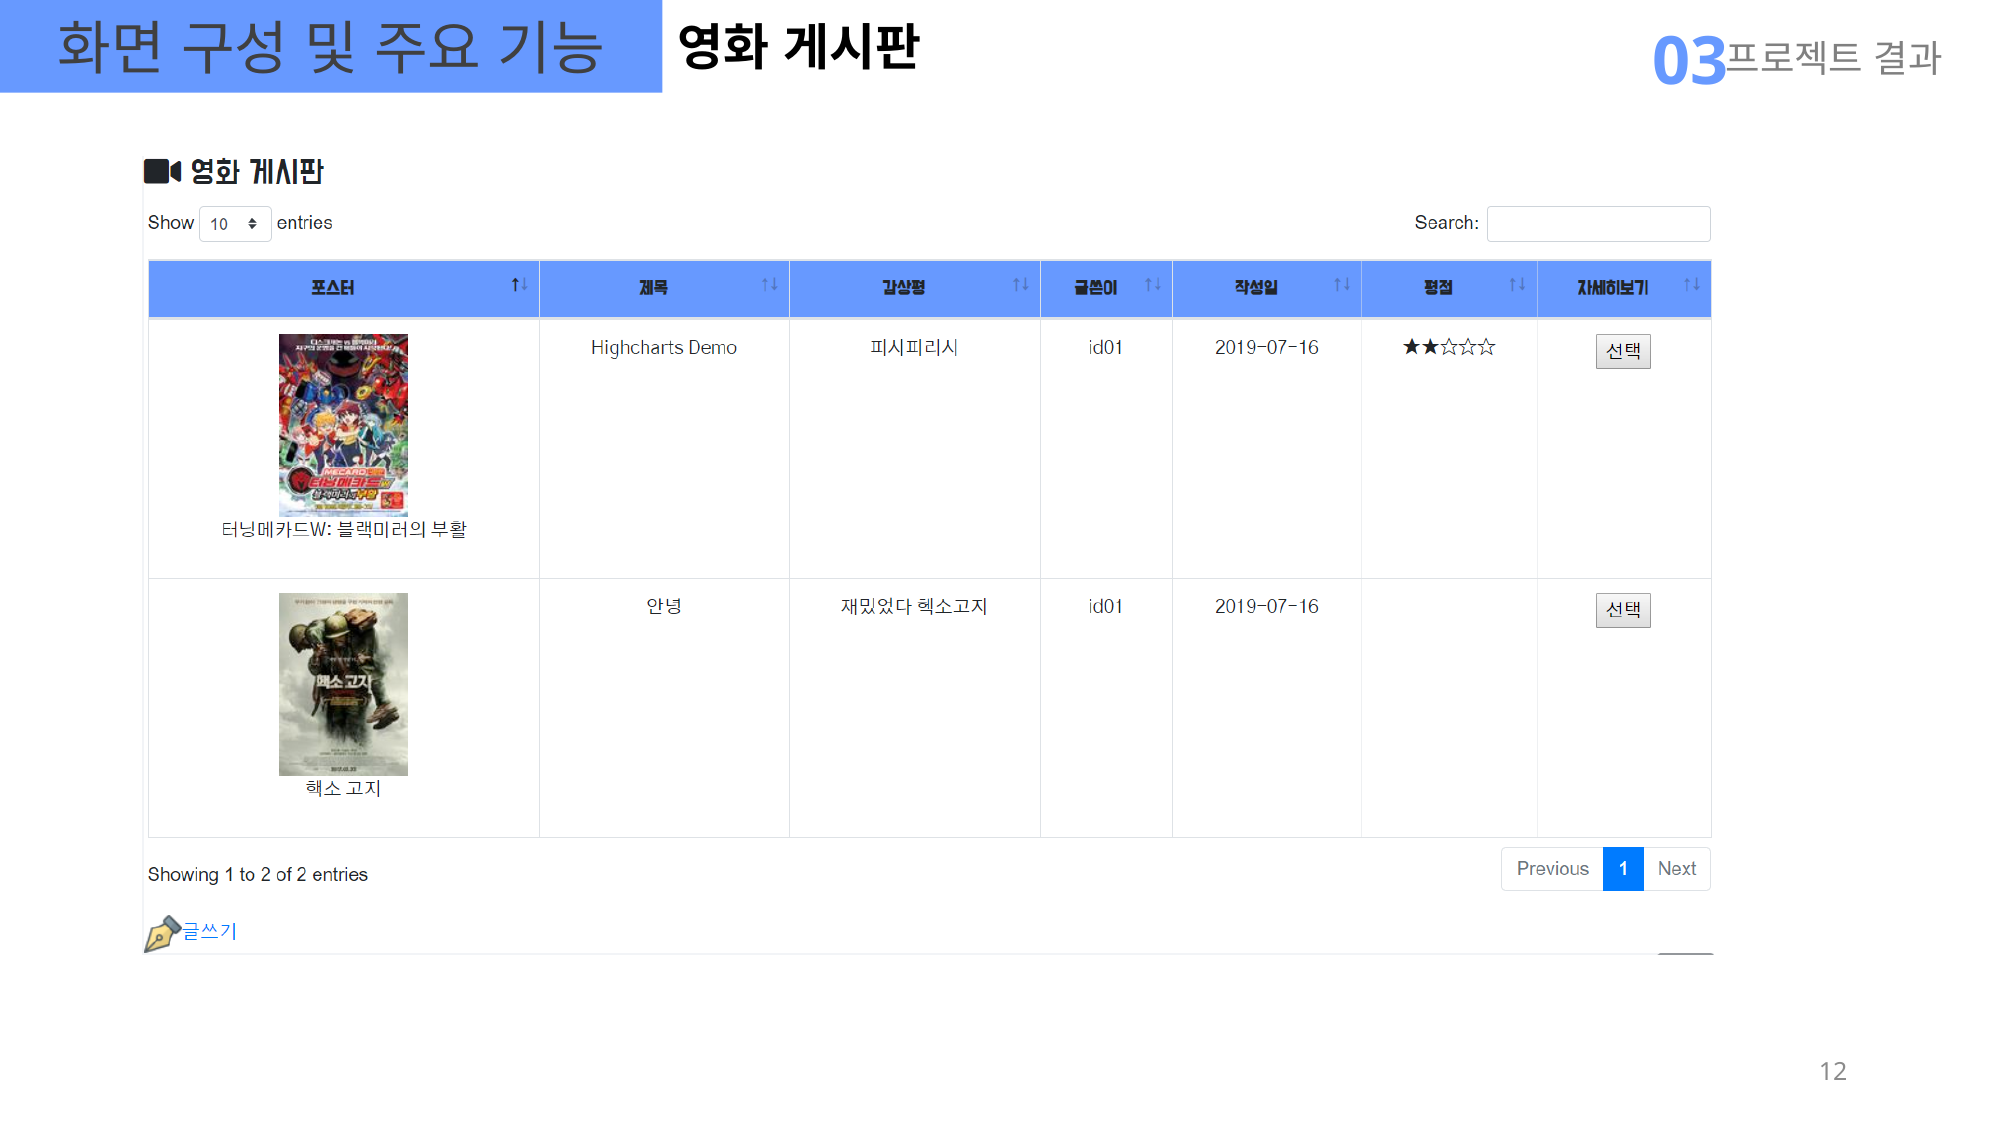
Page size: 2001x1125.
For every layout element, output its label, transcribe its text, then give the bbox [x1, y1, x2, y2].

text_box 화면 구성 및 주요 기능 [0, 0, 663, 94]
text_box 프로젝트 결과 [1745, 27, 1972, 88]
text_box 03 [1637, 10, 1745, 105]
text_box 영화 게시판 [662, 8, 1432, 84]
picture [142, 156, 1714, 955]
slide_number 12 [1412, 1042, 1863, 1103]
